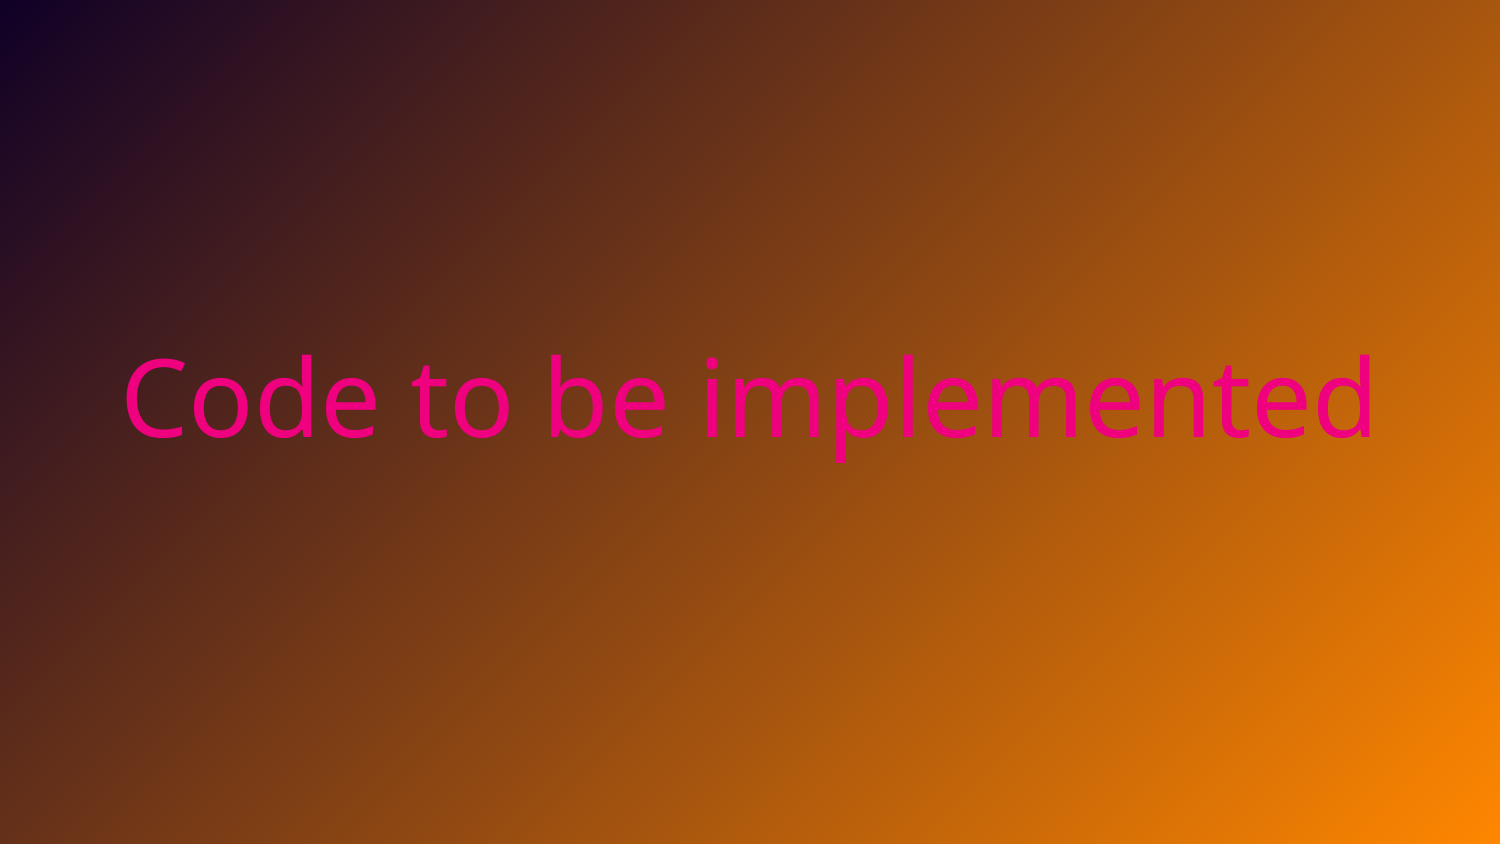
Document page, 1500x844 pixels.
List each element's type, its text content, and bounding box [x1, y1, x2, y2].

title Code to be implemented [51, 122, 1449, 459]
